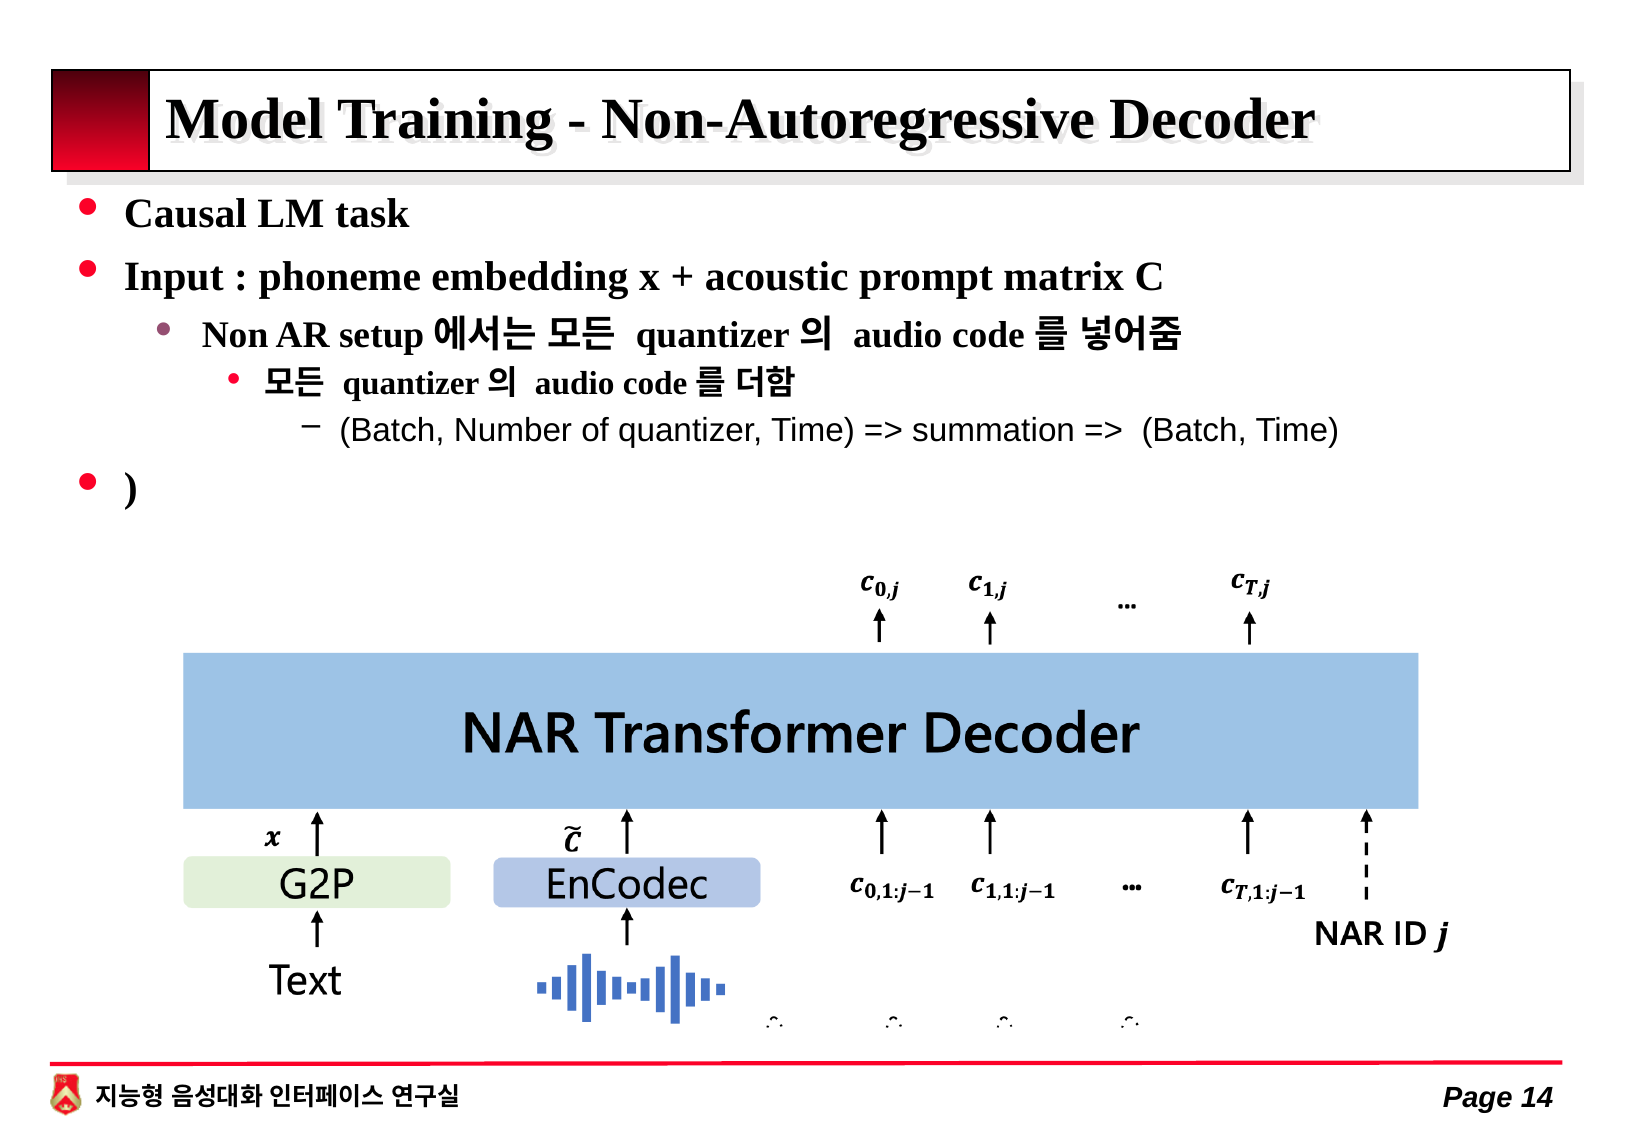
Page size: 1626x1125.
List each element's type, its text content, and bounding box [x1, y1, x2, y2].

picture [48, 1068, 86, 1119]
picture [172, 550, 1453, 1028]
slide_number Page 14 [1393, 1070, 1569, 1121]
title Model Training - Non-Autoregressive Decoder [149, 65, 1576, 179]
